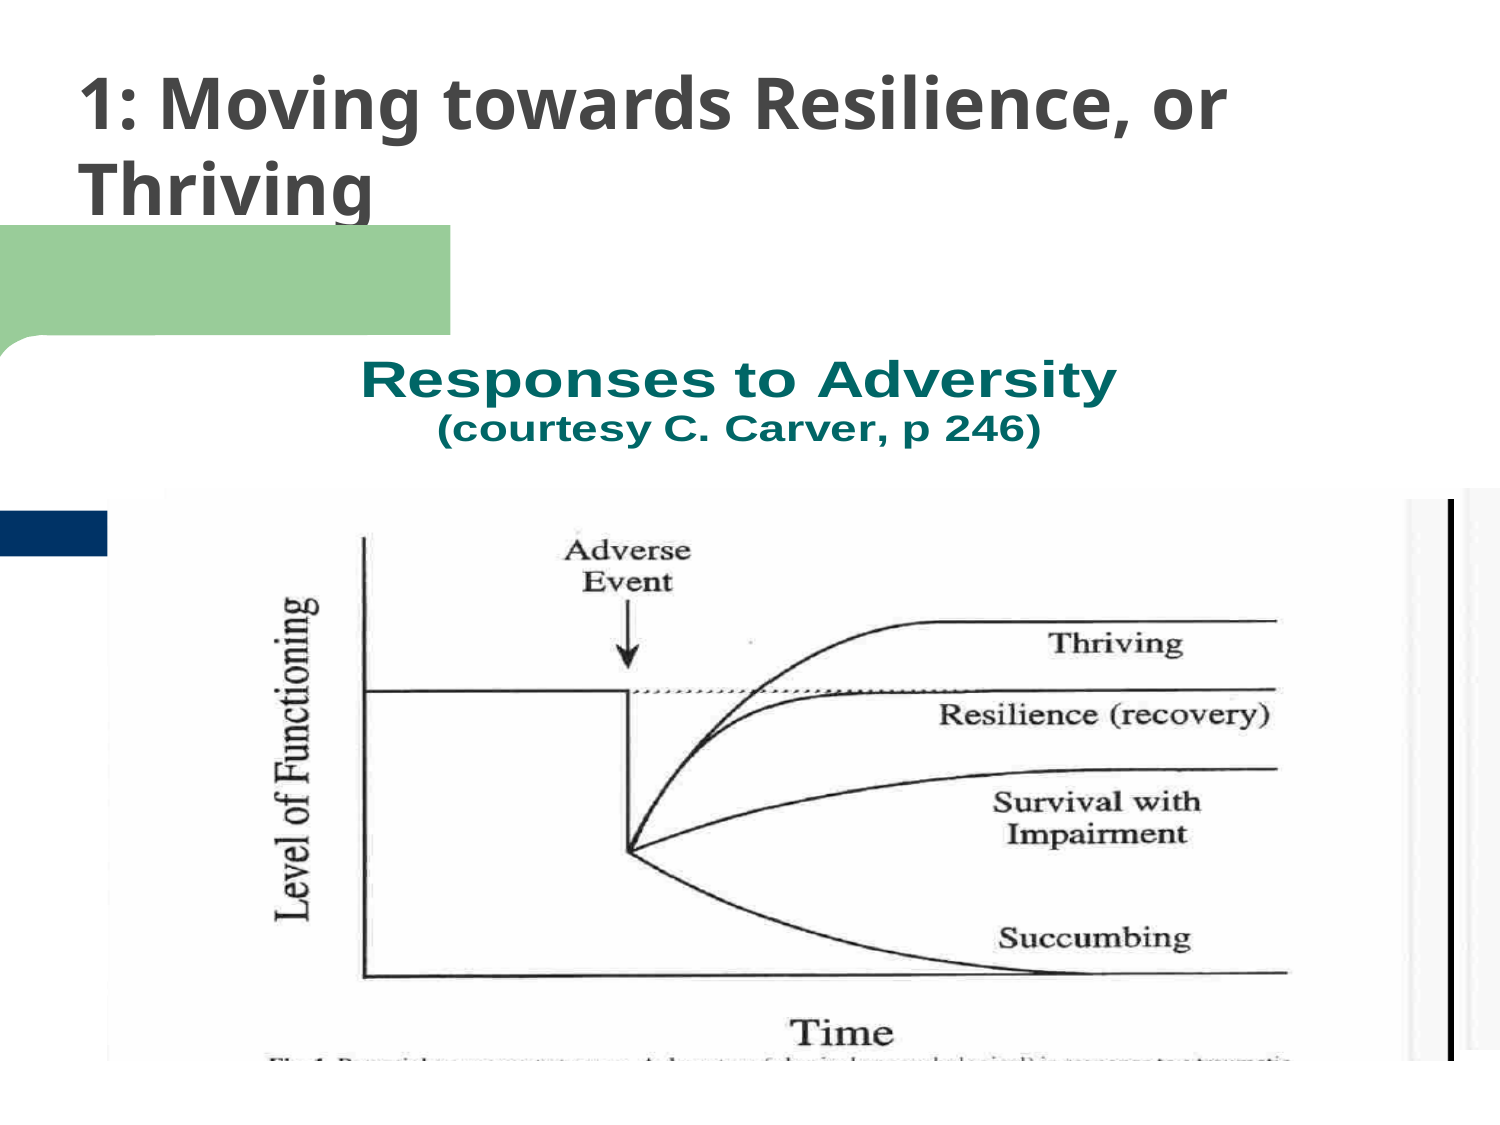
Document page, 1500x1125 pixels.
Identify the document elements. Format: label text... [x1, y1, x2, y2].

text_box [0, 224, 1500, 1125]
title 1: Moving towards Resilience, or Thriving [62, 50, 1413, 224]
